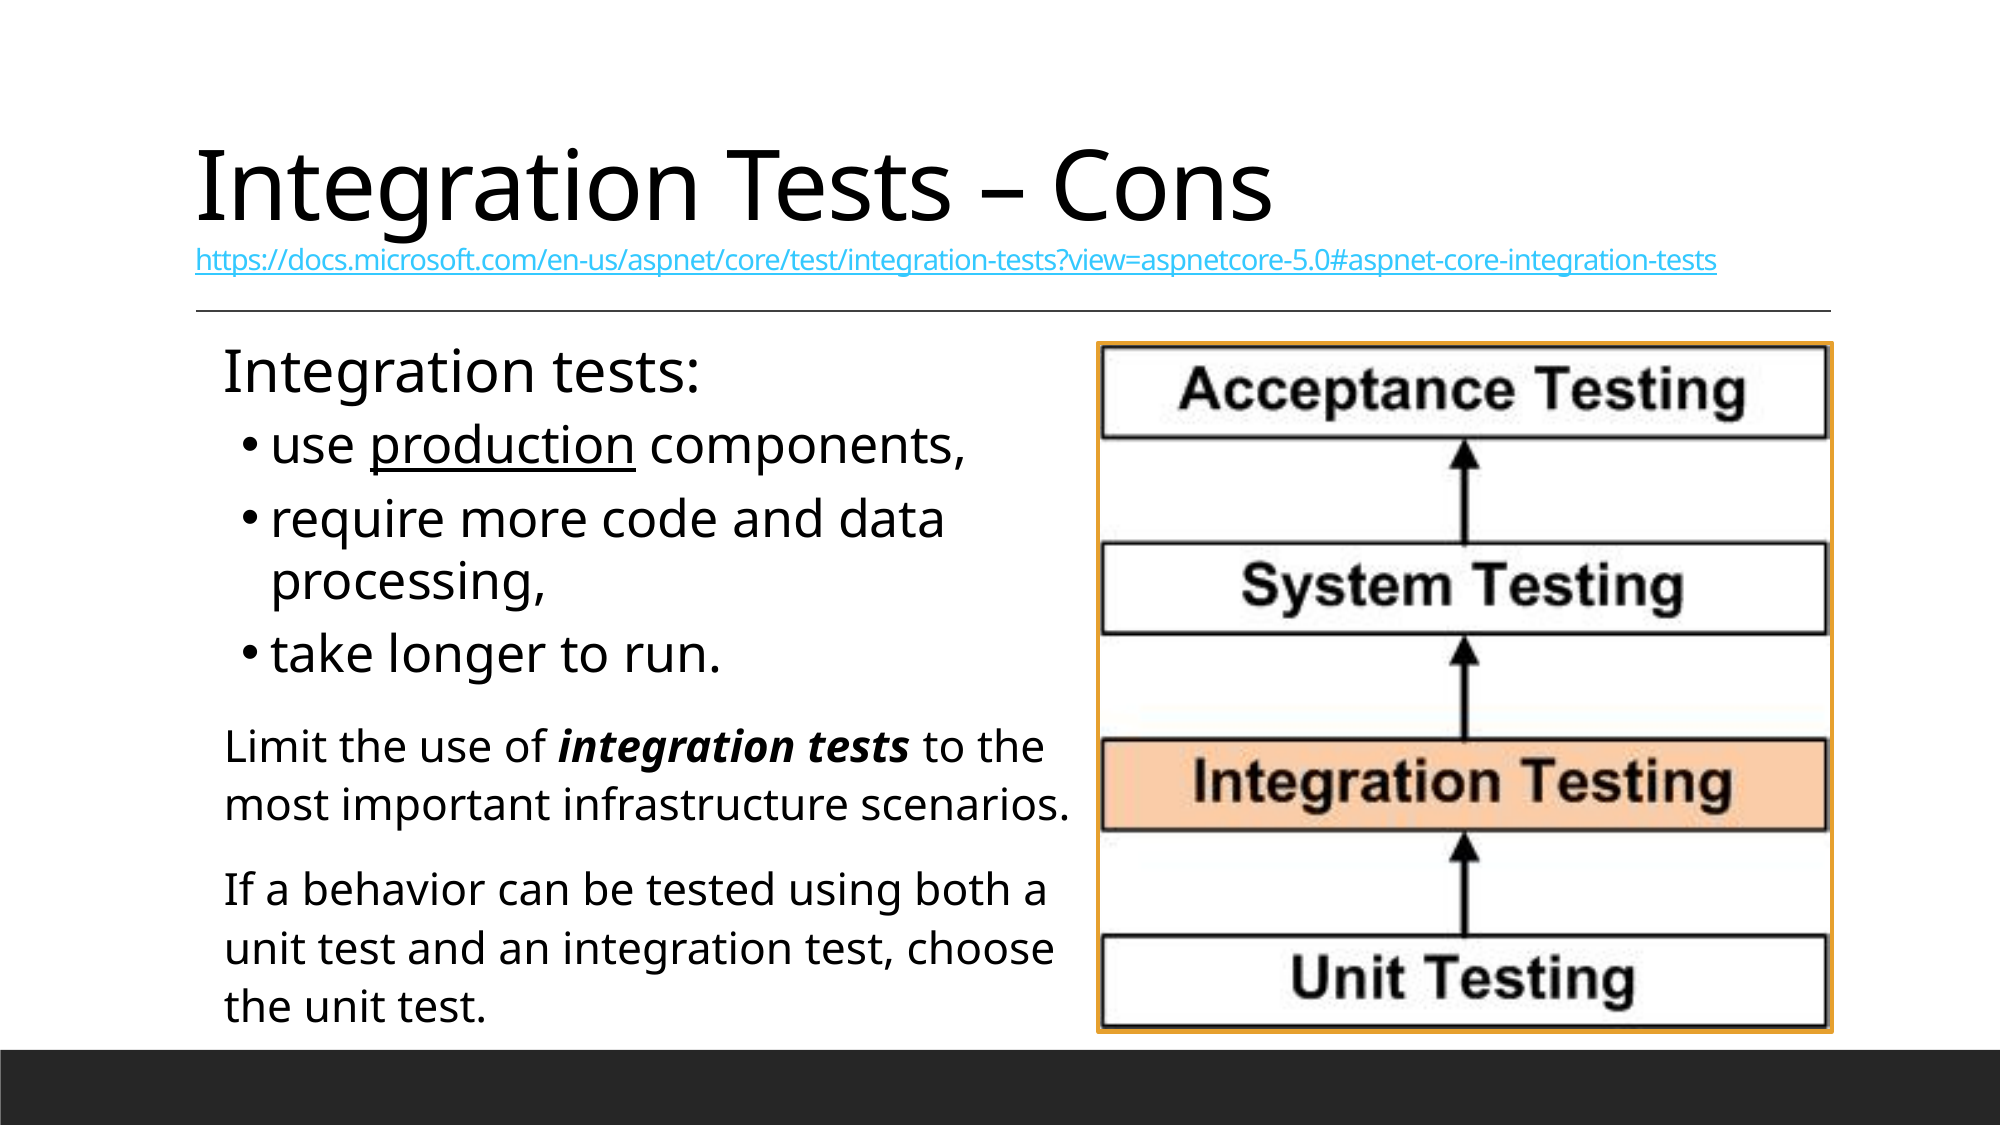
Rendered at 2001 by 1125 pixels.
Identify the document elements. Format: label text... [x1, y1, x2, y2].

title Integration Tests – Cons https://docs.microsoft.com/en-us/aspnet/core/test/integration-tests?view=aspnetcore-5.0#aspnet-core-integration-tests [180, 47, 1843, 285]
picture [1099, 344, 1831, 1030]
list Integration tests: use production components, require more code and data processing, take longer to run. Limit the use of integration tests to the most important infrastructure scenarios. If a behavior can be tested using both a unit test and an integration test, choose the unit test. [209, 308, 1074, 1050]
